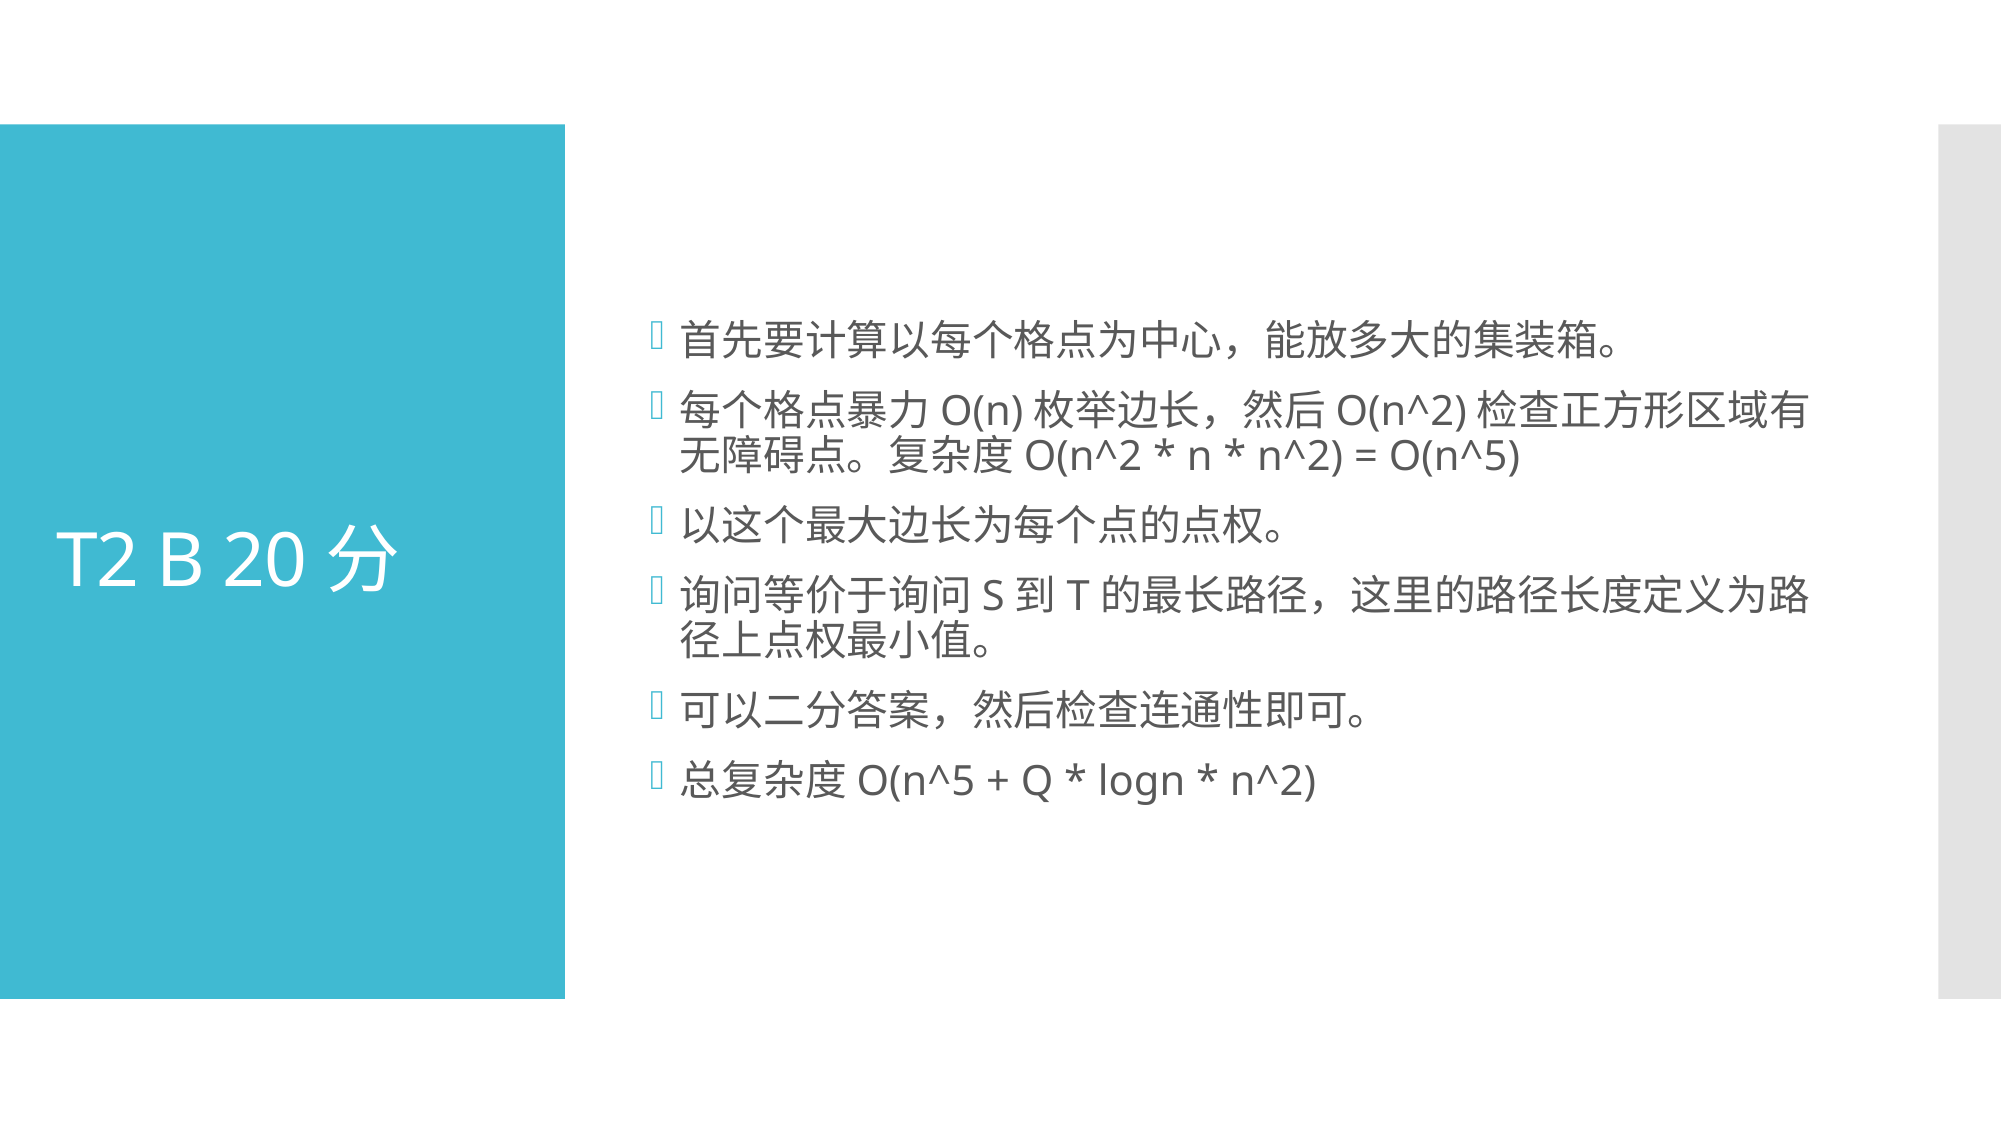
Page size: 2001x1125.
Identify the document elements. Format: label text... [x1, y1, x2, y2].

title T2 B 20分 [41, 184, 525, 940]
list 首先要计算以每个格点为中心，能放多大的集装箱。 每个格点暴力O(n)枚举边长，然后O(n^2)检查正方形区域有无障碍点。复杂度O(n^2 * n * n^2) = O(n^5) 以这个最大边长为每个点的点权。 询问等价于询问S到T的最长路径，这里的路径长度定义为路径上点权最小值。 可以二分答案，然后检查连通性即可。 总复杂度O(n^5 + Q * logn * n^2) [634, 141, 1835, 982]
